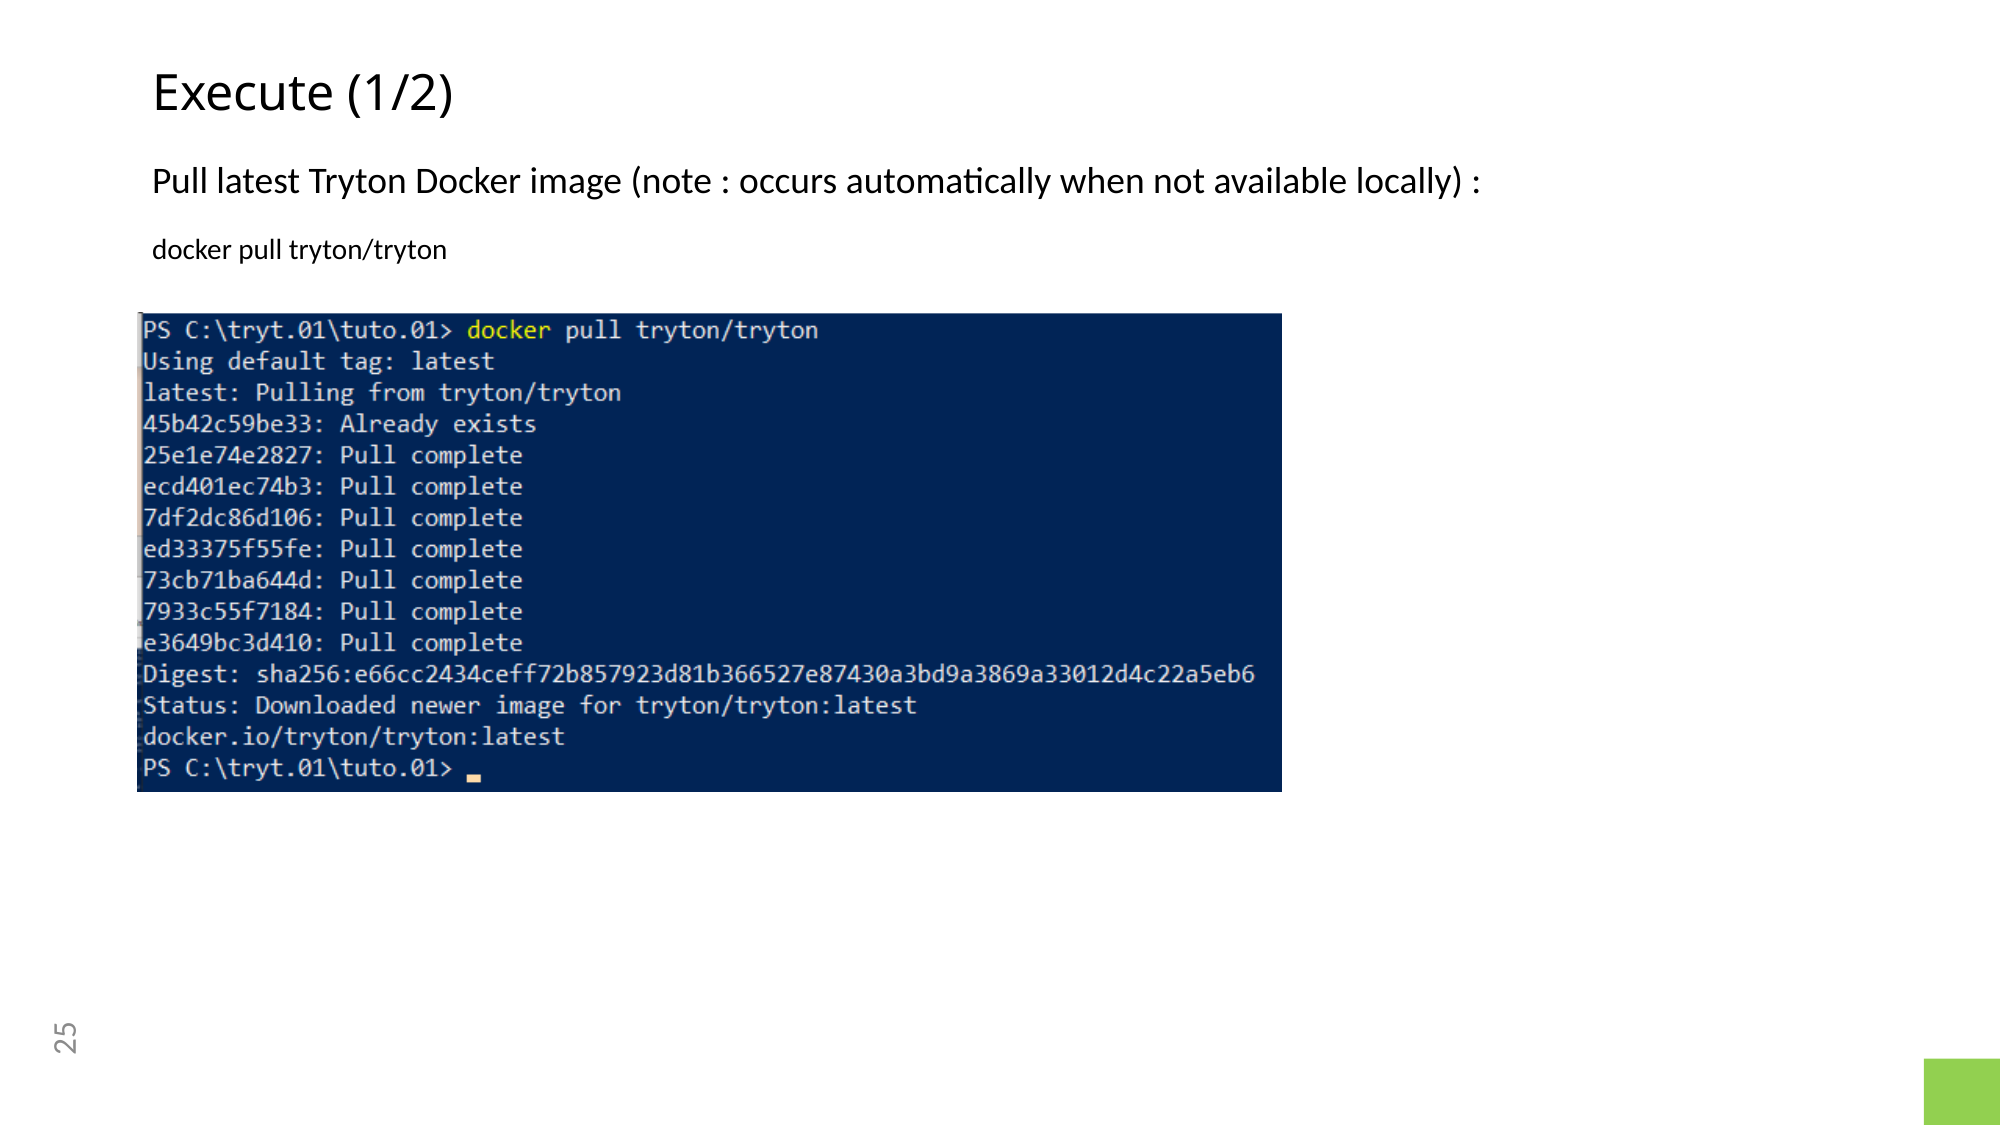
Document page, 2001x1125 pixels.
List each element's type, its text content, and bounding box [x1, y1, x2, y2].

text_box Pull latest Tryton Docker image (note : occurs automatically when not available locally) : [137, 148, 1658, 209]
slide_number 25 [32, 969, 93, 1108]
text_box docker pull tryton/tryton [137, 222, 1057, 273]
text_box [1923, 1058, 2000, 1125]
title Execute (1/2) [137, 59, 1863, 136]
picture [137, 312, 1282, 793]
